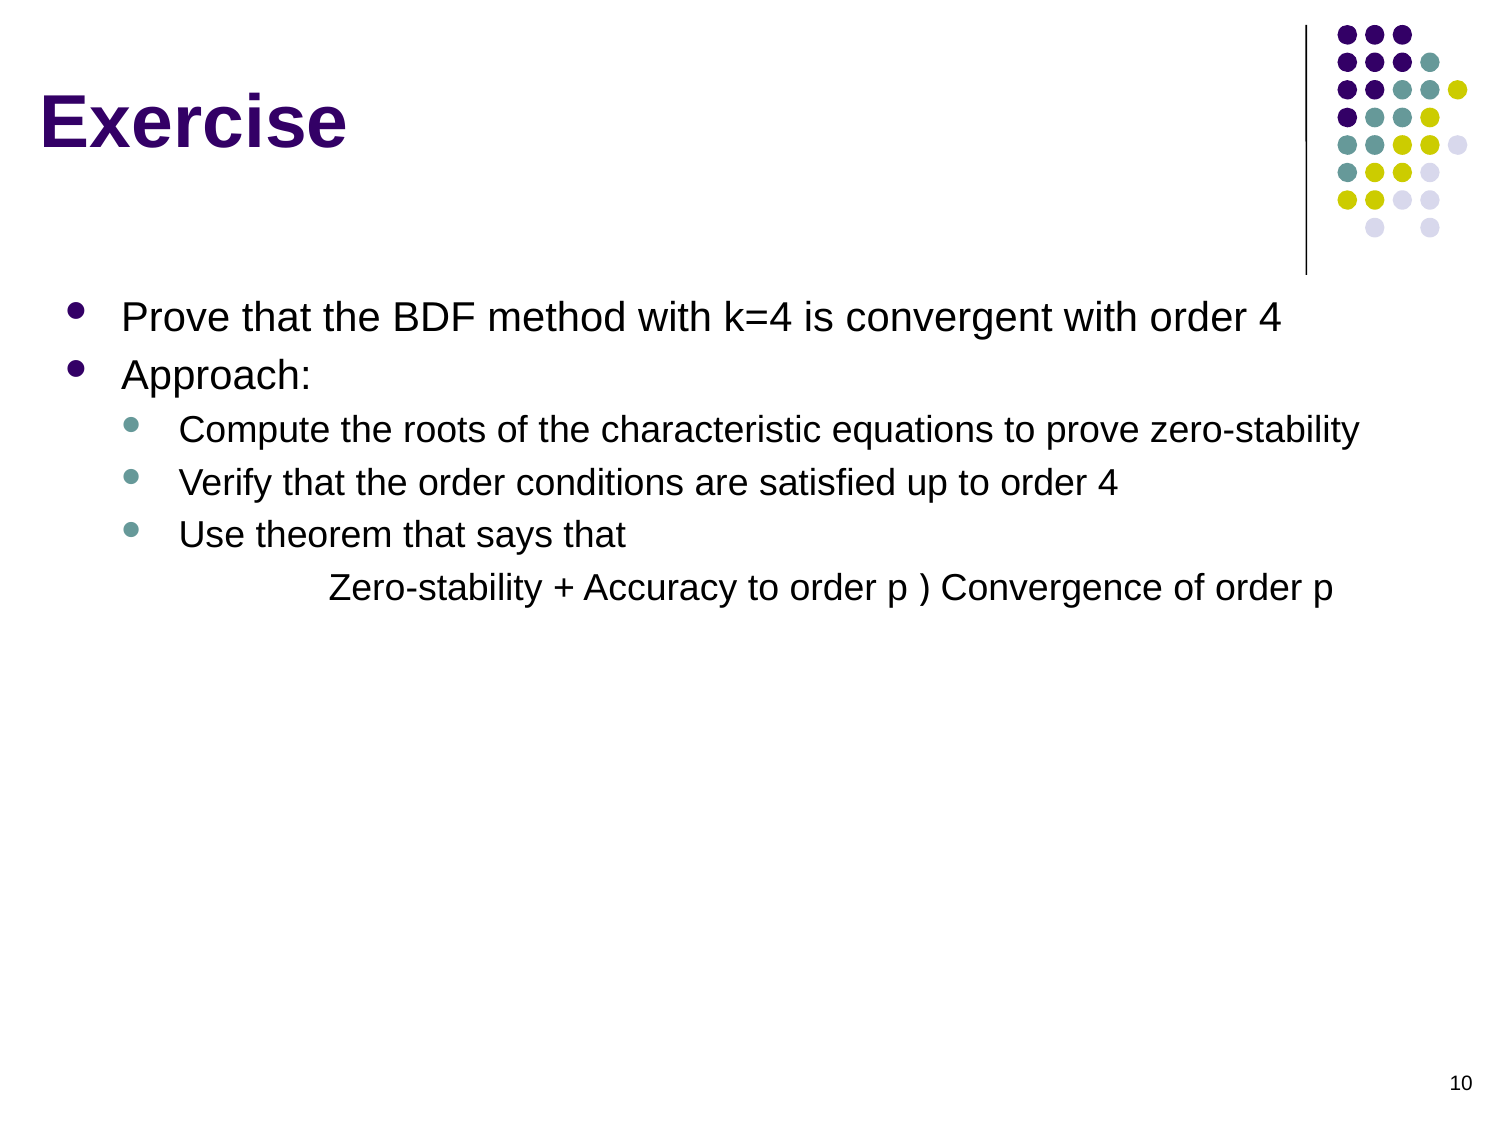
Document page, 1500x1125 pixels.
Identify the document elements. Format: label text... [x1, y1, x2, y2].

list Prove that the BDF method with k=4 is convergent with order 4 Approach: Compute the roots of the characteristic equations to prove zero-stability Verify that the order conditions are satisfied up to order 4 Use theorem that says that Zero-stability + Accuracy to order p ) Convergence of order p [49, 281, 1401, 1006]
title Exercise [24, 49, 1263, 171]
slide_number 10 [1362, 1062, 1488, 1113]
